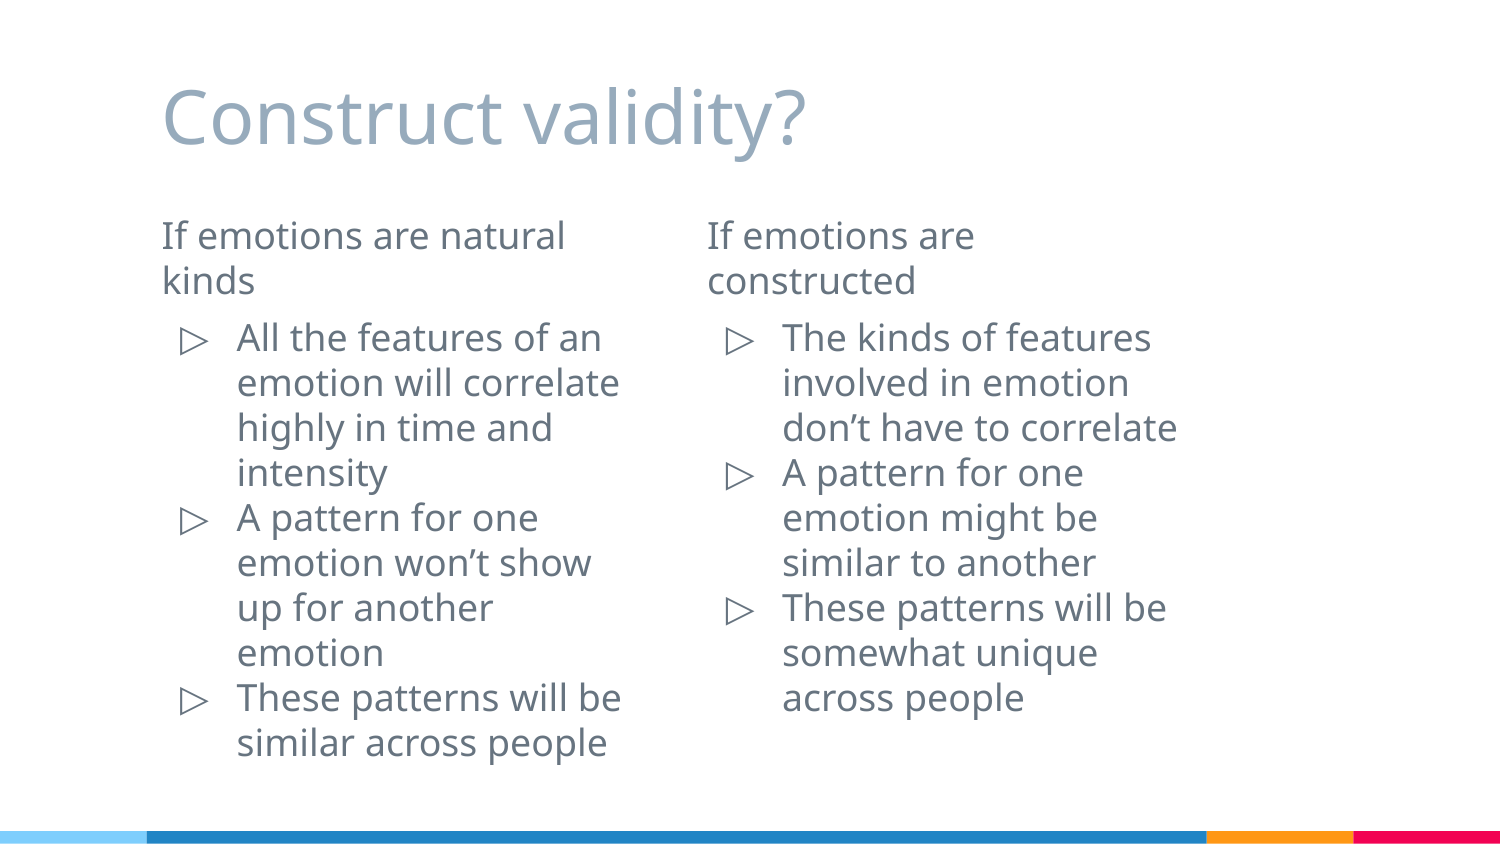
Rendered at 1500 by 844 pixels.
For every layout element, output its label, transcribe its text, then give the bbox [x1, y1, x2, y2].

list If emotions are natural kinds All the features of an emotion will correlate highly in time and intensity A pattern for one emotion won’t show up for another emotion These patterns will be similar across people [146, 196, 662, 808]
list If emotions are constructed The kinds of features involved in emotion don’t have to correlate A pattern for one emotion might be similar to another These patterns will be somewhat unique across people [692, 196, 1207, 808]
title Construct validity? [146, 33, 1207, 175]
